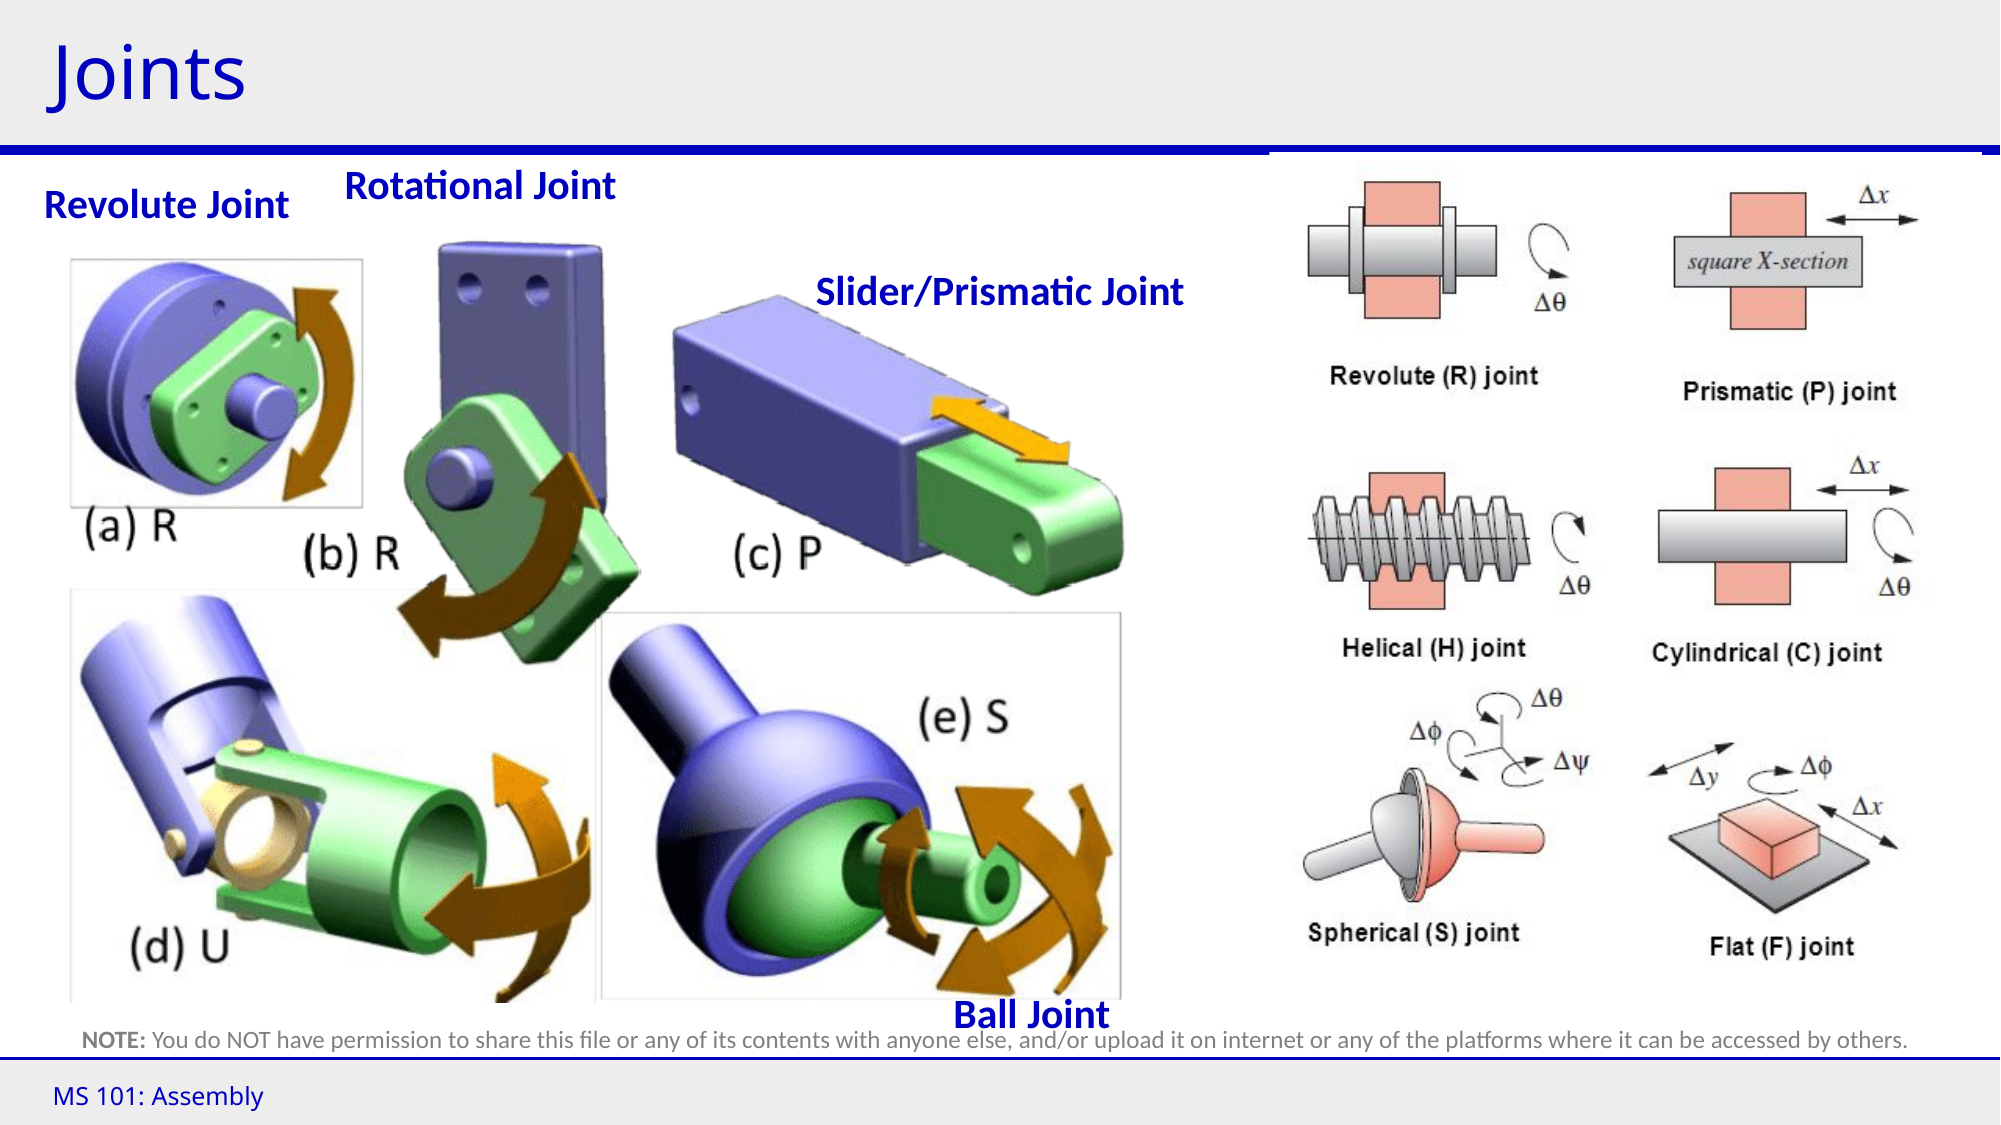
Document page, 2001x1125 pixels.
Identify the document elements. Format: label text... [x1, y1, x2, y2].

title Joints [37, 0, 1963, 150]
picture [1269, 152, 1982, 1012]
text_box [0, 149, 1214, 1045]
